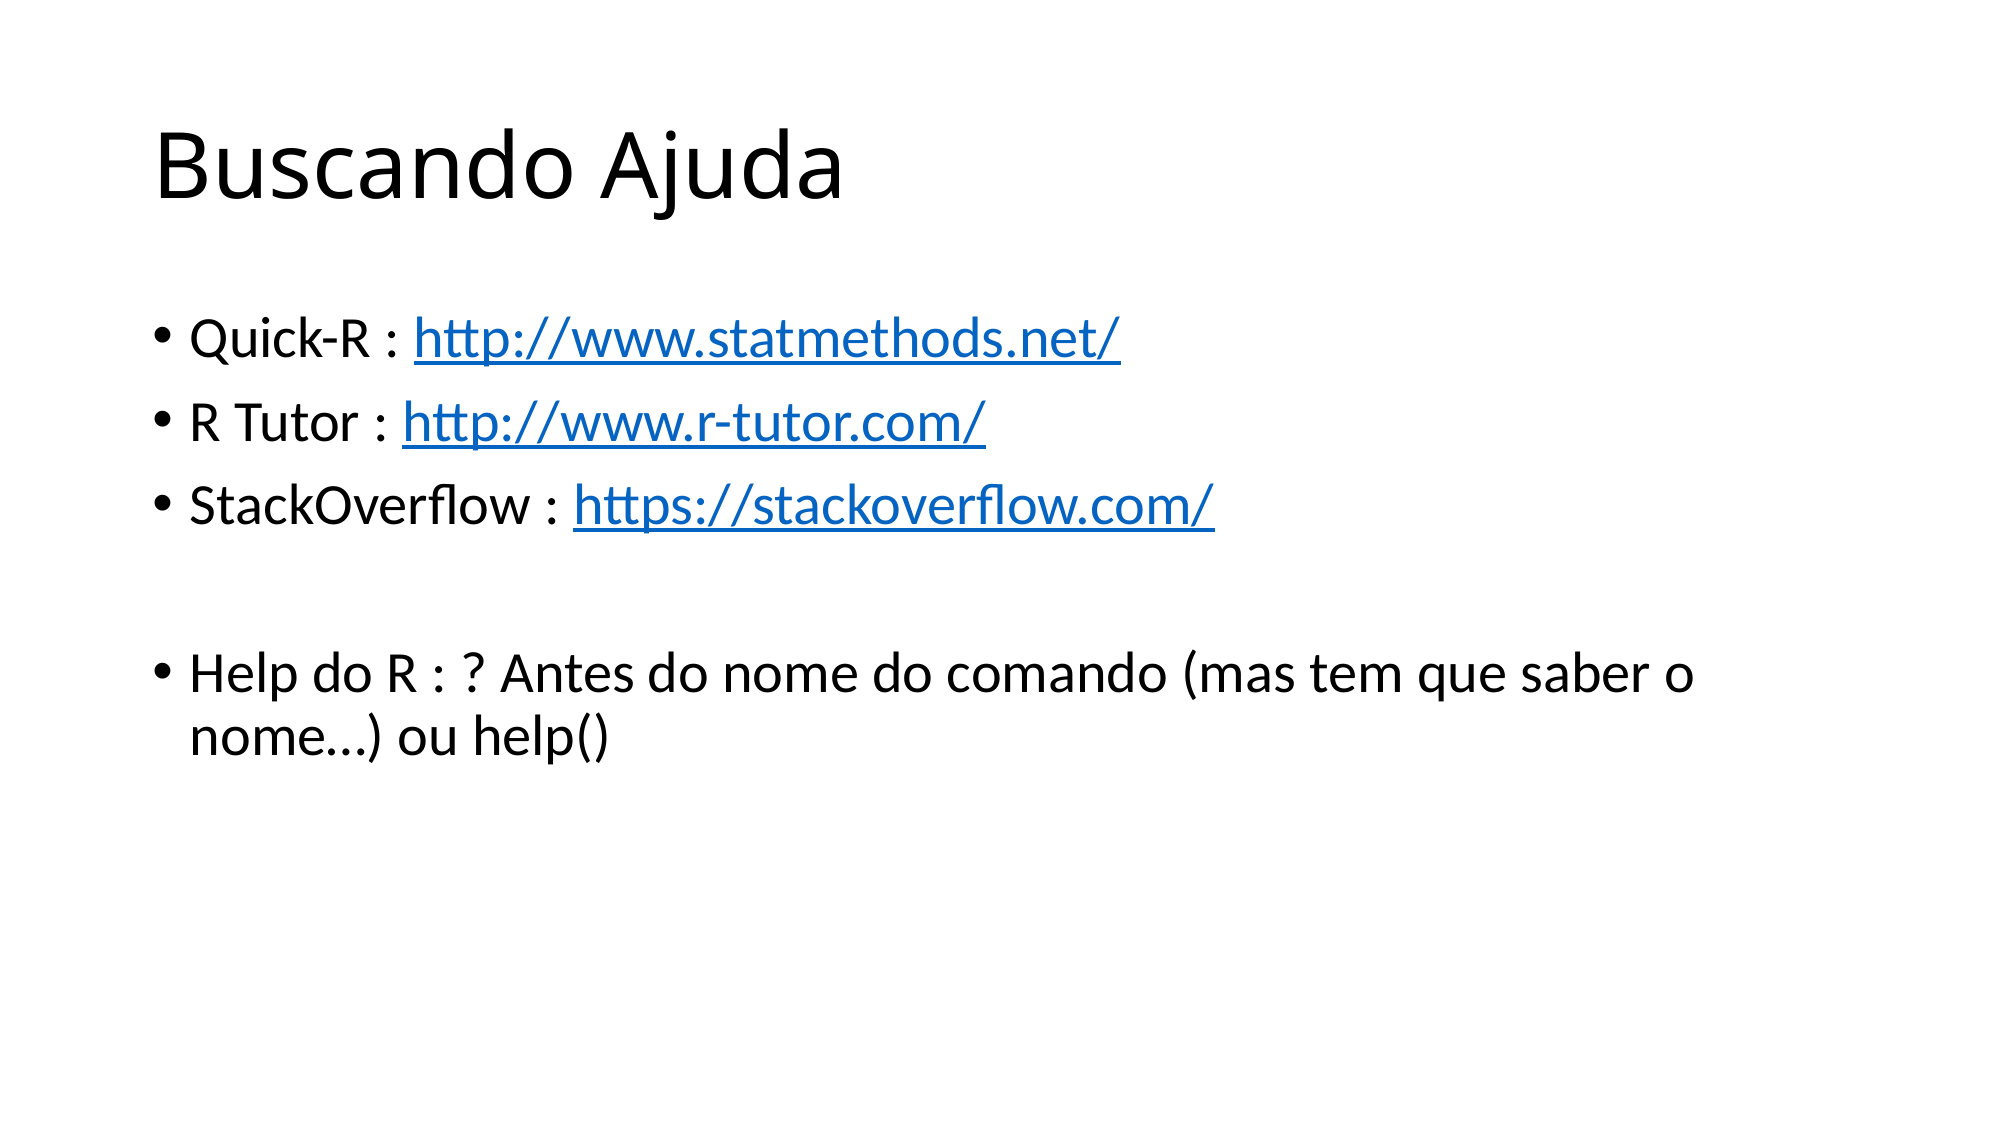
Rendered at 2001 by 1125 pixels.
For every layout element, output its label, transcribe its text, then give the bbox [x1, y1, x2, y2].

list Quick-R : http://www.statmethods.net/ R Tutor : http://www.r-tutor.com/ StackOverflow : https://stackoverflow.com/ Help do R : ? Antes do nome do comando (mas tem que saber o nome…) ou help() [137, 299, 1863, 1014]
title Buscando Ajuda [137, 59, 1863, 278]
